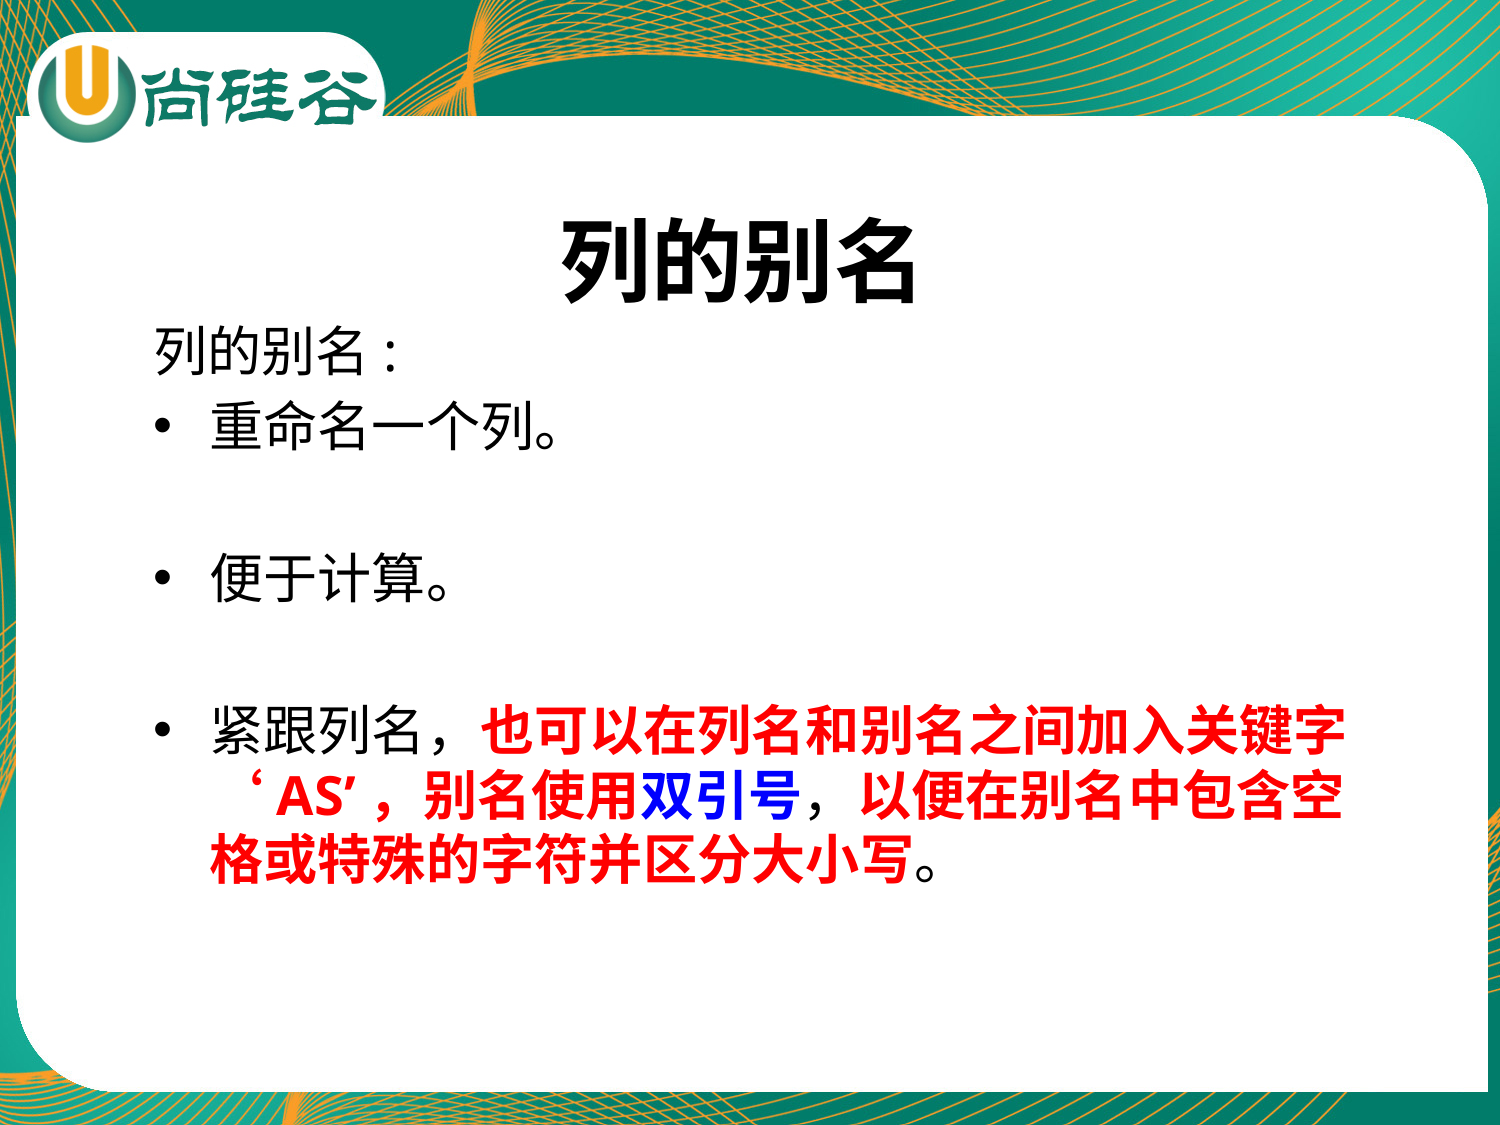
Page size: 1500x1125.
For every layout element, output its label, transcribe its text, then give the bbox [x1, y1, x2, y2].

list 列的别名: 重命名一个列。 便于计算。 紧跟列名，也可以在列名和别名之间加入关键字‘AS’，别名使用双引号，以便在别名中包含空格或特殊的字符并区分大小写。 [138, 309, 1400, 963]
picture [0, 0, 1500, 1125]
title 列的别名 [111, 196, 1375, 433]
